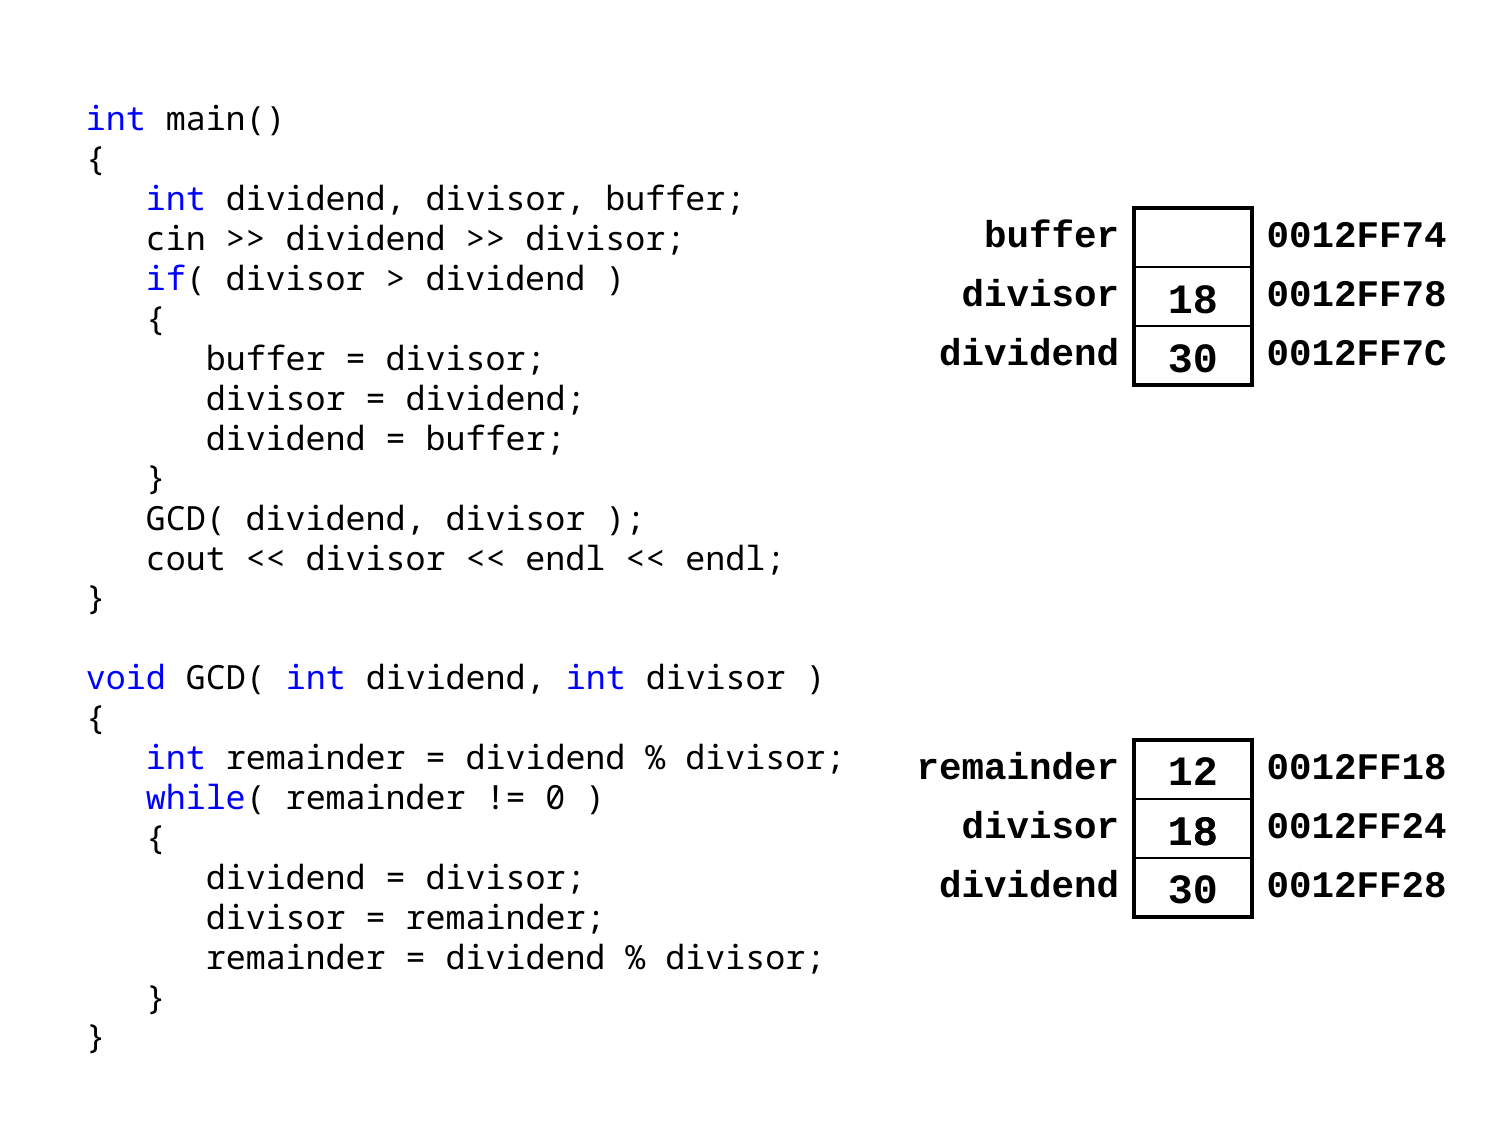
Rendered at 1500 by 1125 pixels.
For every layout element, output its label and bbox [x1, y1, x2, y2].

table_header [1254, 208, 1488, 267]
table_header [898, 740, 1132, 799]
table_cell [898, 799, 1132, 917]
table_cell [1254, 267, 1488, 385]
table_header [898, 208, 1132, 267]
text_box [1133, 739, 1252, 917]
table_cell [898, 267, 1132, 385]
table_header [1136, 210, 1250, 266]
table_cell [1254, 799, 1488, 917]
list [70, 89, 869, 1065]
text_box [1133, 267, 1252, 386]
table_header [1254, 740, 1488, 799]
